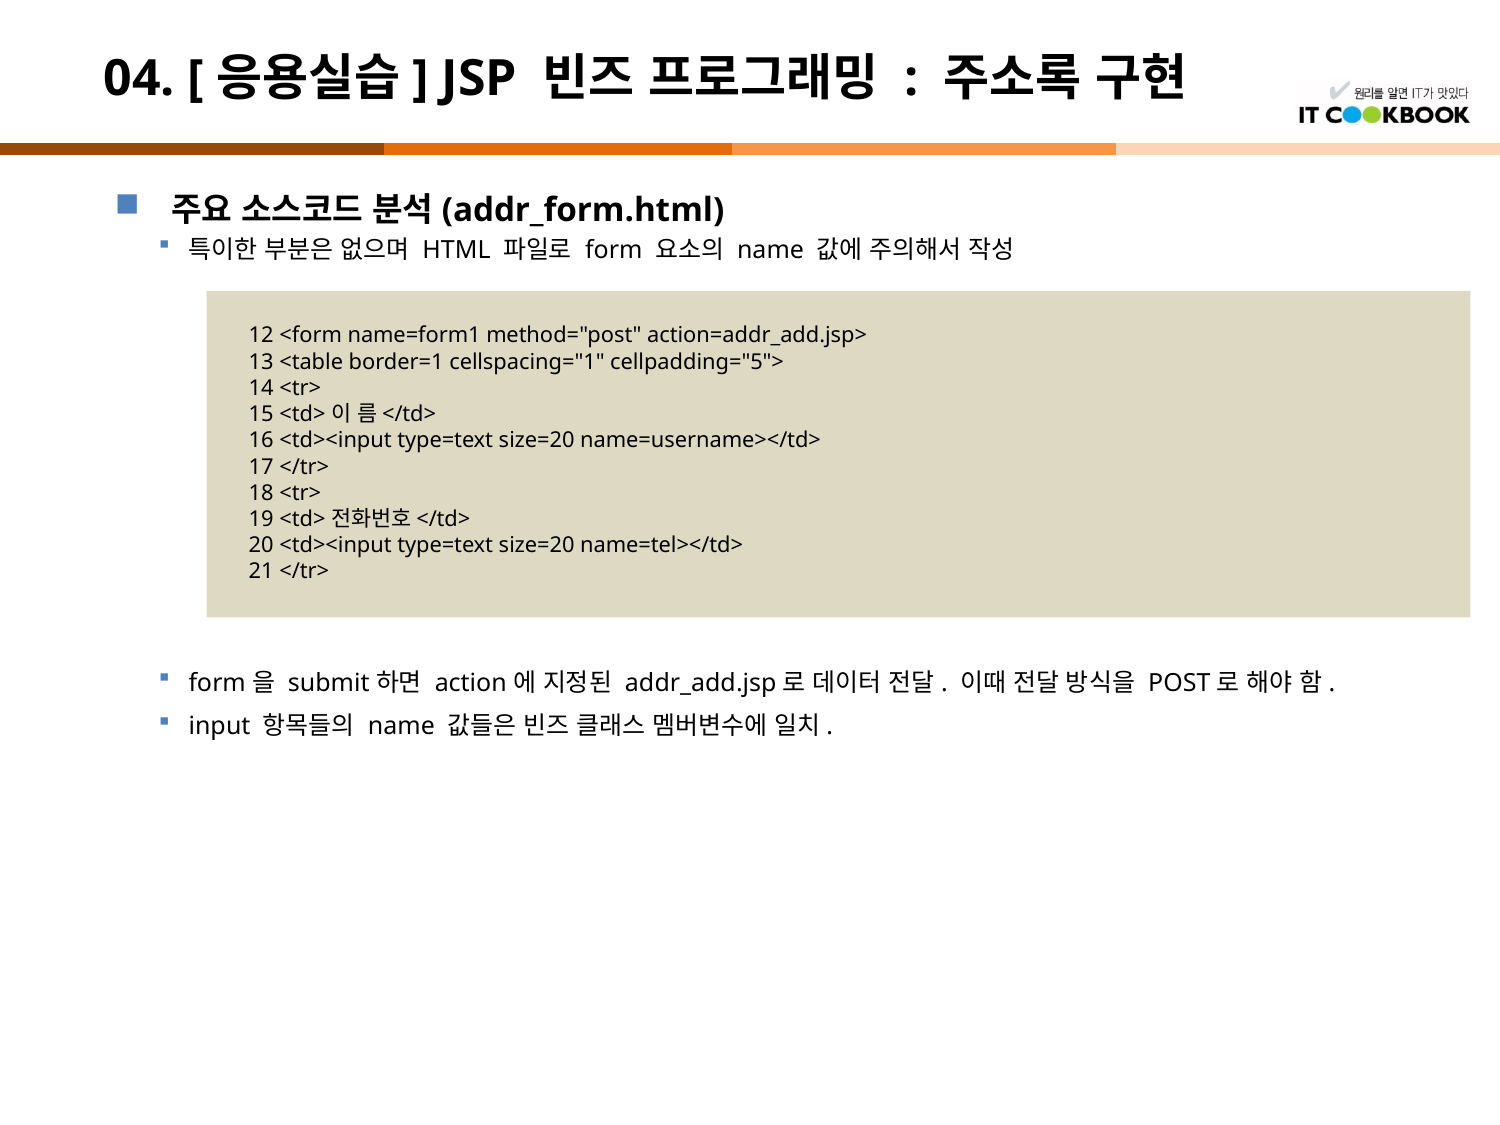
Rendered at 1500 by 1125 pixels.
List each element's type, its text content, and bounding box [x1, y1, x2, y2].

title 04. [응용실습] JSP 빈즈 프로그래밍 : 주소록 구현 [88, 30, 1330, 121]
text_box [204, 289, 1473, 619]
text_box 12 <form name=form1 method="post" action=addr_add.jsp> 13 <table border=1 cellspacing="1" cellpadding="5"> 14 <tr> 15 <td>이 름</td> 16 <td><input type=text size=20 name=username></td> 17 </tr> 18 <tr> 19 <td>전화번호</td> 20 <td><input type=text size=20 name=tel></td> 21 </tr> [233, 313, 1120, 591]
text_box 주요 소스코드 분석(addr_form.html) 특이한 부분은 없으며 HTML 파일로 form 요소의 name 값에 주의해서 작성 form을 submit하면 action에 지정된 addr_add.jsp로 데이터 전달. 이때 전달 방식을 POST로 해야 함. input 항목들의 name 값들은 빈즈 클래스 멤버변수에 일치. [100, 160, 1365, 805]
picture [1295, 78, 1473, 125]
